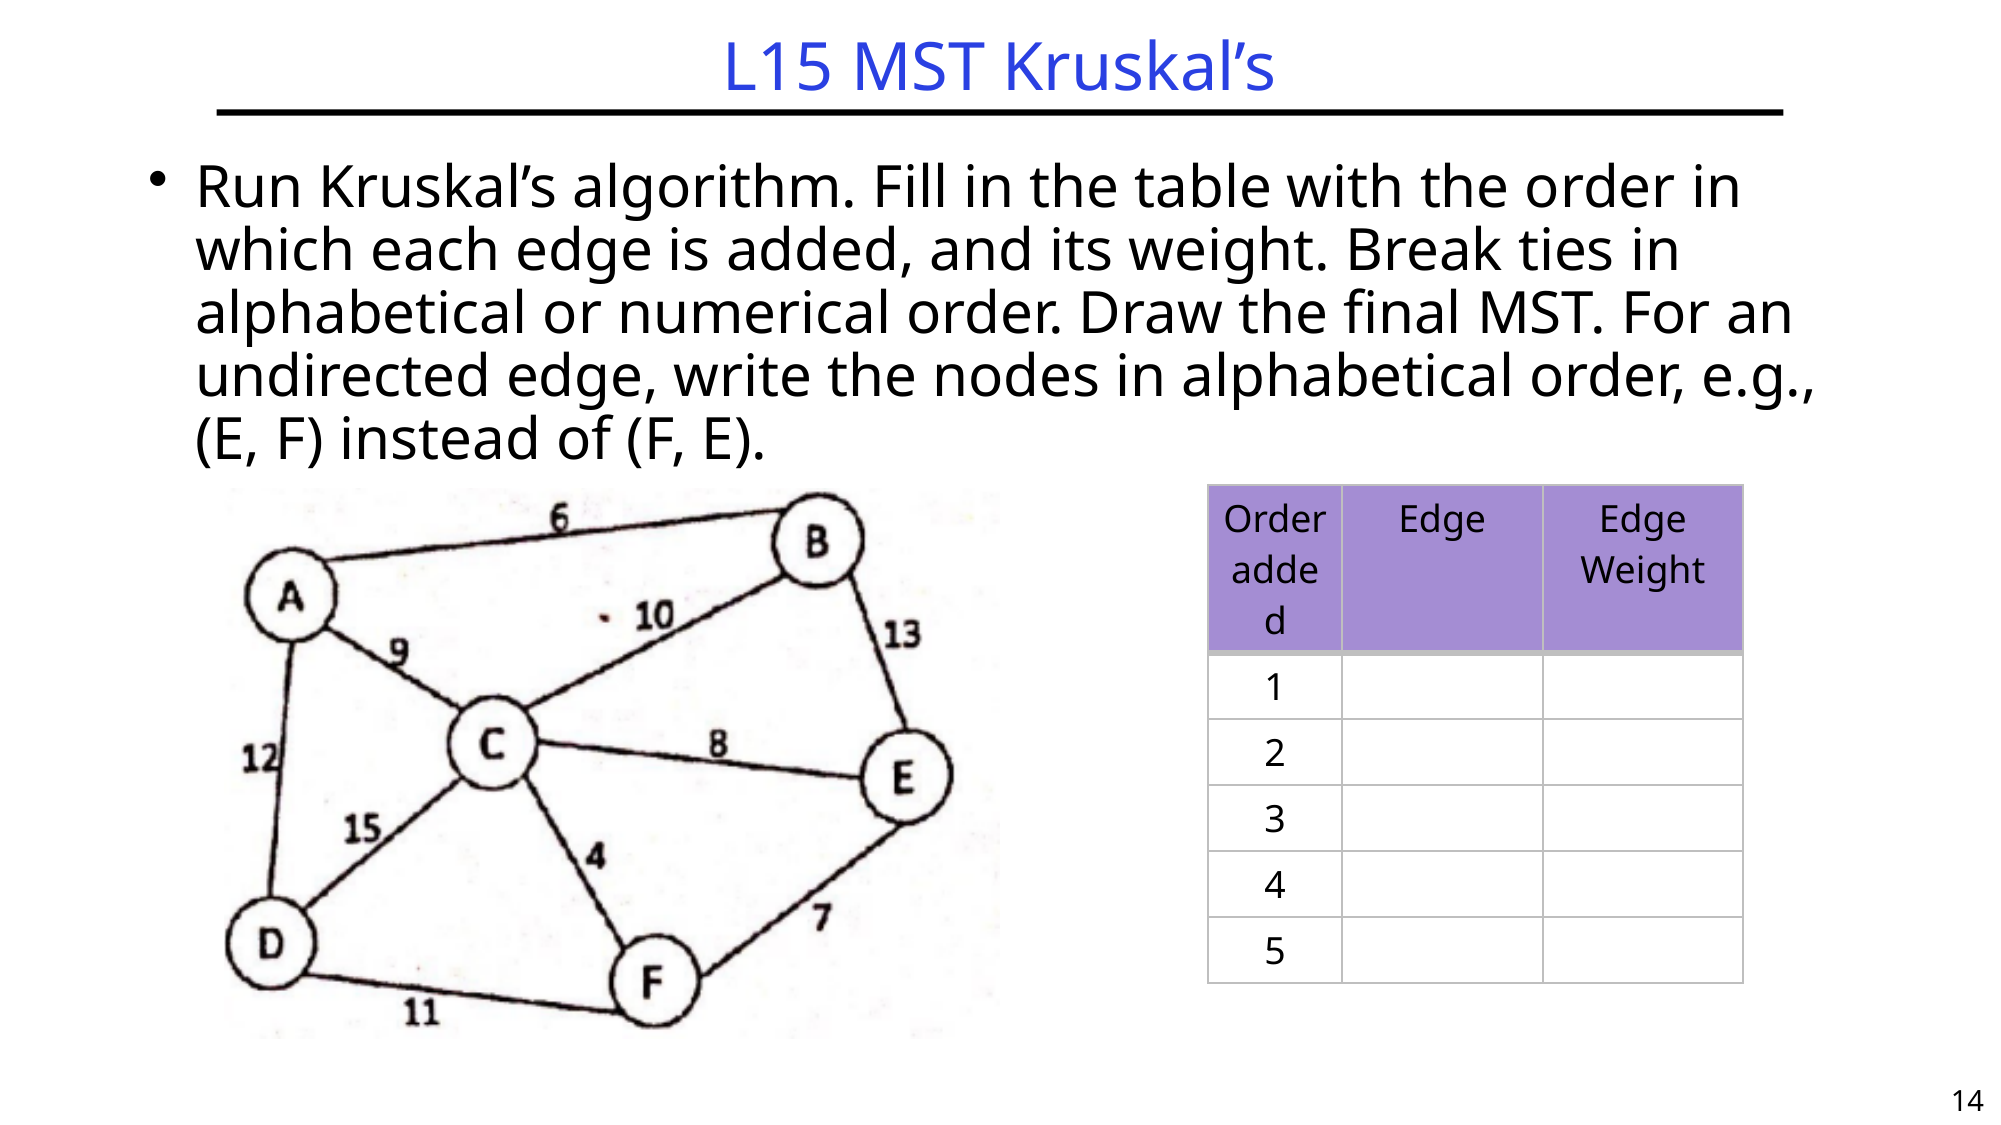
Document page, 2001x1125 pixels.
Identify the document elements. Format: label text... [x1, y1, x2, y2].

list Run Kruskal’s algorithm. Fill in the table with the order in which each edge is added, and its weight. Break ties in alphabetical or numerical order. Draw the final MST. For an undirected edge, write the nodes in alphabetical order, e.g., (E, F) instead of (F, E). [133, 149, 1867, 988]
table_cell 1 [1209, 656, 1341, 718]
table_cell 4 [1209, 852, 1341, 916]
table_cell [1343, 720, 1542, 784]
table_header Order added [1209, 486, 1341, 650]
table_cell [1343, 786, 1542, 850]
table_header Edge Weight [1544, 486, 1742, 650]
table_header Edge [1343, 486, 1542, 650]
table_cell 3 [1209, 786, 1341, 850]
title L15 MST Kruskal’s [216, 24, 1784, 113]
table_cell [1544, 786, 1742, 850]
table_cell [1544, 852, 1742, 916]
table_cell [1544, 720, 1742, 784]
table_cell [1544, 656, 1742, 718]
table_cell [1343, 656, 1542, 718]
table_cell [1343, 918, 1542, 982]
table_cell 5 [1209, 918, 1341, 982]
table_cell 2 [1209, 720, 1341, 784]
picture [223, 488, 1001, 1039]
table_cell [1343, 852, 1542, 916]
table_cell [1544, 918, 1742, 982]
